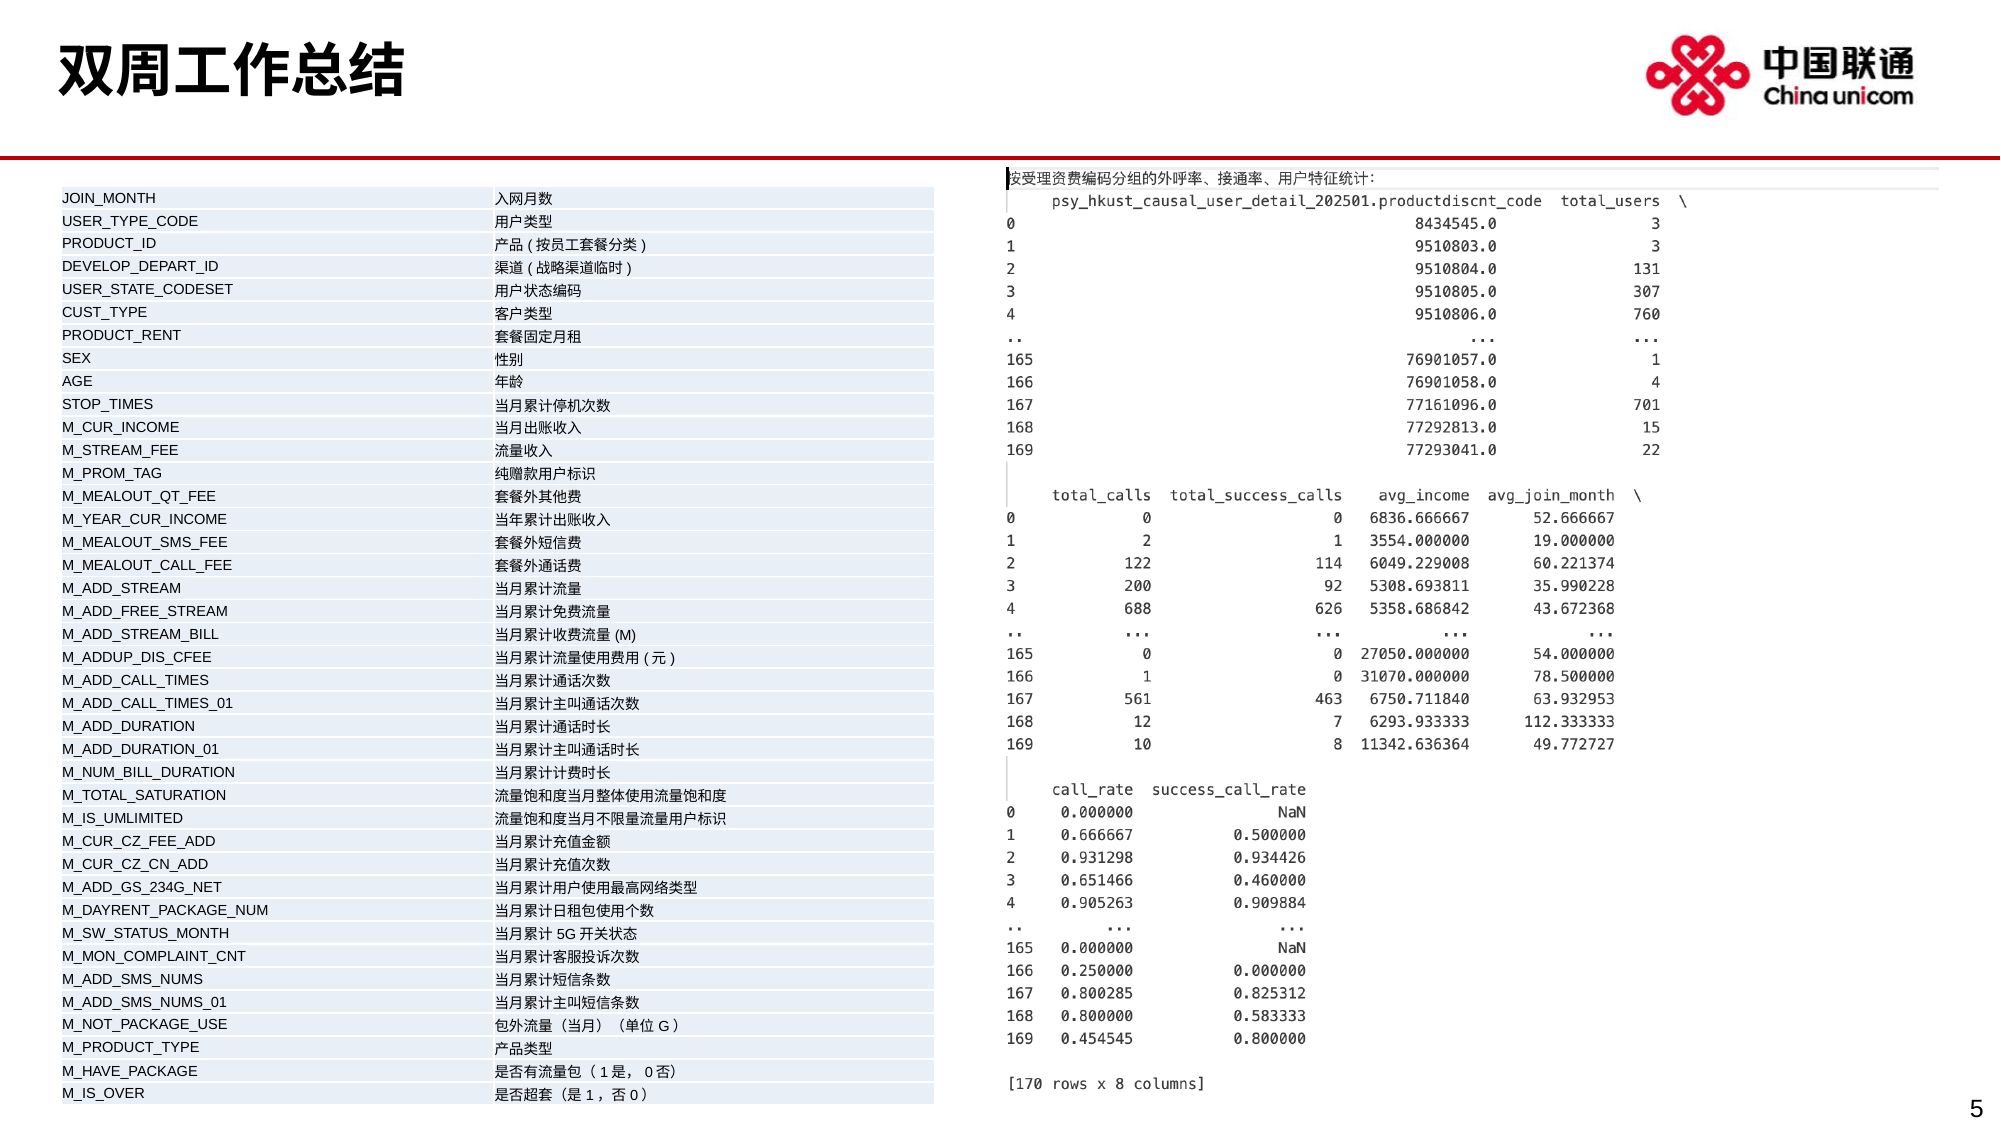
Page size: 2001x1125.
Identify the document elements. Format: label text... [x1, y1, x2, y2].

table_cell M_IS_OVER [62, 1083, 493, 1104]
table_cell USER_TYPE_CODE [62, 210, 493, 231]
table_cell M_CUR_CZ_CN_ADD [62, 853, 493, 874]
table_cell 是否有流量包（1是，0否） [495, 1060, 934, 1081]
table_cell 当月累计流量使用费用(元) [495, 646, 934, 667]
table_cell 年龄 [495, 371, 934, 392]
table_cell 当月出账收入 [495, 417, 934, 438]
table_cell 当月累计主叫通话次数 [495, 692, 934, 713]
table_cell STOP_TIMES [62, 394, 493, 415]
table_cell 当月累计短信条数 [495, 968, 934, 989]
table_cell 流量饱和度当月不限量流量用户标识 [495, 807, 934, 828]
table_cell 当月累计收费流量(M) [495, 623, 934, 645]
table_cell 当月累计主叫通话时长 [495, 738, 934, 759]
picture [987, 167, 1939, 1124]
table_cell M_YEAR_CUR_INCOME [62, 508, 493, 530]
table_cell M_STREAM_FEE [62, 440, 493, 461]
table_cell 当月累计流量 [495, 577, 934, 599]
table_cell M_ADD_SMS_NUMS_01 [62, 991, 493, 1012]
table_cell M_ADD_DURATION_01 [62, 738, 493, 759]
table_cell 当月累计客服投诉次数 [495, 945, 934, 966]
table_cell 当月累计主叫短信条数 [495, 991, 934, 1012]
table_cell 纯赠款用户标识 [495, 463, 934, 484]
table_cell 当月累计停机次数 [495, 394, 934, 415]
table_cell USER_STATE_CODESET [62, 279, 493, 300]
table_header JOIN_MONTH [62, 187, 493, 208]
table_header 入网月数 [495, 187, 934, 208]
table_cell 用户类型 [495, 210, 934, 231]
table_cell M_MEALOUT_CALL_FEE [62, 554, 493, 576]
table_cell 当年累计出账收入 [495, 508, 934, 530]
table_cell M_ADD_CALL_TIMES [62, 669, 493, 690]
table_cell M_ADD_SMS_NUMS [62, 968, 493, 989]
table_cell SEX [62, 348, 493, 369]
table_cell 流量收入 [495, 440, 934, 461]
table_cell 当月累计通话时长 [495, 715, 934, 736]
table_cell M_NUM_BILL_DURATION [62, 761, 493, 782]
table_cell 流量饱和度当月整体使用流量饱和度 [495, 784, 934, 805]
table_cell 当月累计充值次数 [495, 853, 934, 874]
table_cell M_ADDUP_DIS_CFEE [62, 646, 493, 667]
table_cell 客户类型 [495, 302, 934, 323]
table_cell M_ADD_GS_234G_NET [62, 876, 493, 897]
table_cell M_MEALOUT_QT_FEE [62, 485, 493, 507]
table_cell 套餐外通话费 [495, 554, 934, 576]
table_cell 渠道(战略渠道临时) [495, 256, 934, 277]
table_cell M_DAYRENT_PACKAGE_NUM [62, 899, 493, 920]
table_cell M_HAVE_PACKAGE [62, 1060, 493, 1081]
table_cell CUST_TYPE [62, 302, 493, 323]
table_cell 当月累计5G开关状态 [495, 922, 934, 943]
table_cell M_CUR_CZ_FEE_ADD [62, 830, 493, 851]
table_cell 产品类型 [495, 1037, 934, 1058]
table_cell 产品(按员工套餐分类) [495, 233, 934, 254]
table_cell M_TOTAL_SATURATION [62, 784, 493, 805]
table_cell M_MEALOUT_SMS_FEE [62, 531, 493, 553]
text_box 双周工作总结 [35, 19, 1222, 126]
table_cell 套餐固定月租 [495, 325, 934, 346]
table_cell 当月累计日租包使用个数 [495, 899, 934, 920]
table_cell PRODUCT_ID [62, 233, 493, 254]
table_cell DEVELOP_DEPART_ID [62, 256, 493, 277]
table_cell AGE [62, 371, 493, 392]
table_cell 是否超套（是1，否0） [495, 1083, 934, 1104]
table_cell 套餐外短信费 [495, 531, 934, 553]
table_cell 当月累计用户使用最高网络类型 [495, 876, 934, 897]
table_cell 当月累计通话次数 [495, 669, 934, 690]
table_cell PRODUCT_RENT [62, 325, 493, 346]
table_cell M_ADD_CALL_TIMES_01 [62, 692, 493, 713]
table_cell M_ADD_STREAM_BILL [62, 623, 493, 645]
table_cell M_ADD_FREE_STREAM [62, 600, 493, 622]
table_cell M_MON_COMPLAINT_CNT [62, 945, 493, 966]
table_cell 套餐外其他费 [495, 485, 934, 507]
table_cell M_ADD_STREAM [62, 577, 493, 599]
table_cell M_CUR_INCOME [62, 417, 493, 438]
table_cell 当月累计充值金额 [495, 830, 934, 851]
table_cell 包外流量（当月）（单位G） [495, 1014, 934, 1035]
table_cell M_PRODUCT_TYPE [62, 1037, 493, 1058]
table_cell M_IS_UMLIMITED [62, 807, 493, 828]
table_cell 当月累计计费时长 [495, 761, 934, 782]
picture [1616, 0, 1957, 150]
table_cell 性别 [495, 348, 934, 369]
table_cell 当月累计免费流量 [495, 600, 934, 622]
table_cell M_NOT_PACKAGE_USE [62, 1014, 493, 1035]
table_cell M_ADD_DURATION [62, 715, 493, 736]
table_cell M_SW_STATUS_MONTH [62, 922, 493, 943]
table_cell M_PROM_TAG [62, 463, 493, 484]
table_cell 用户状态编码 [495, 279, 934, 300]
